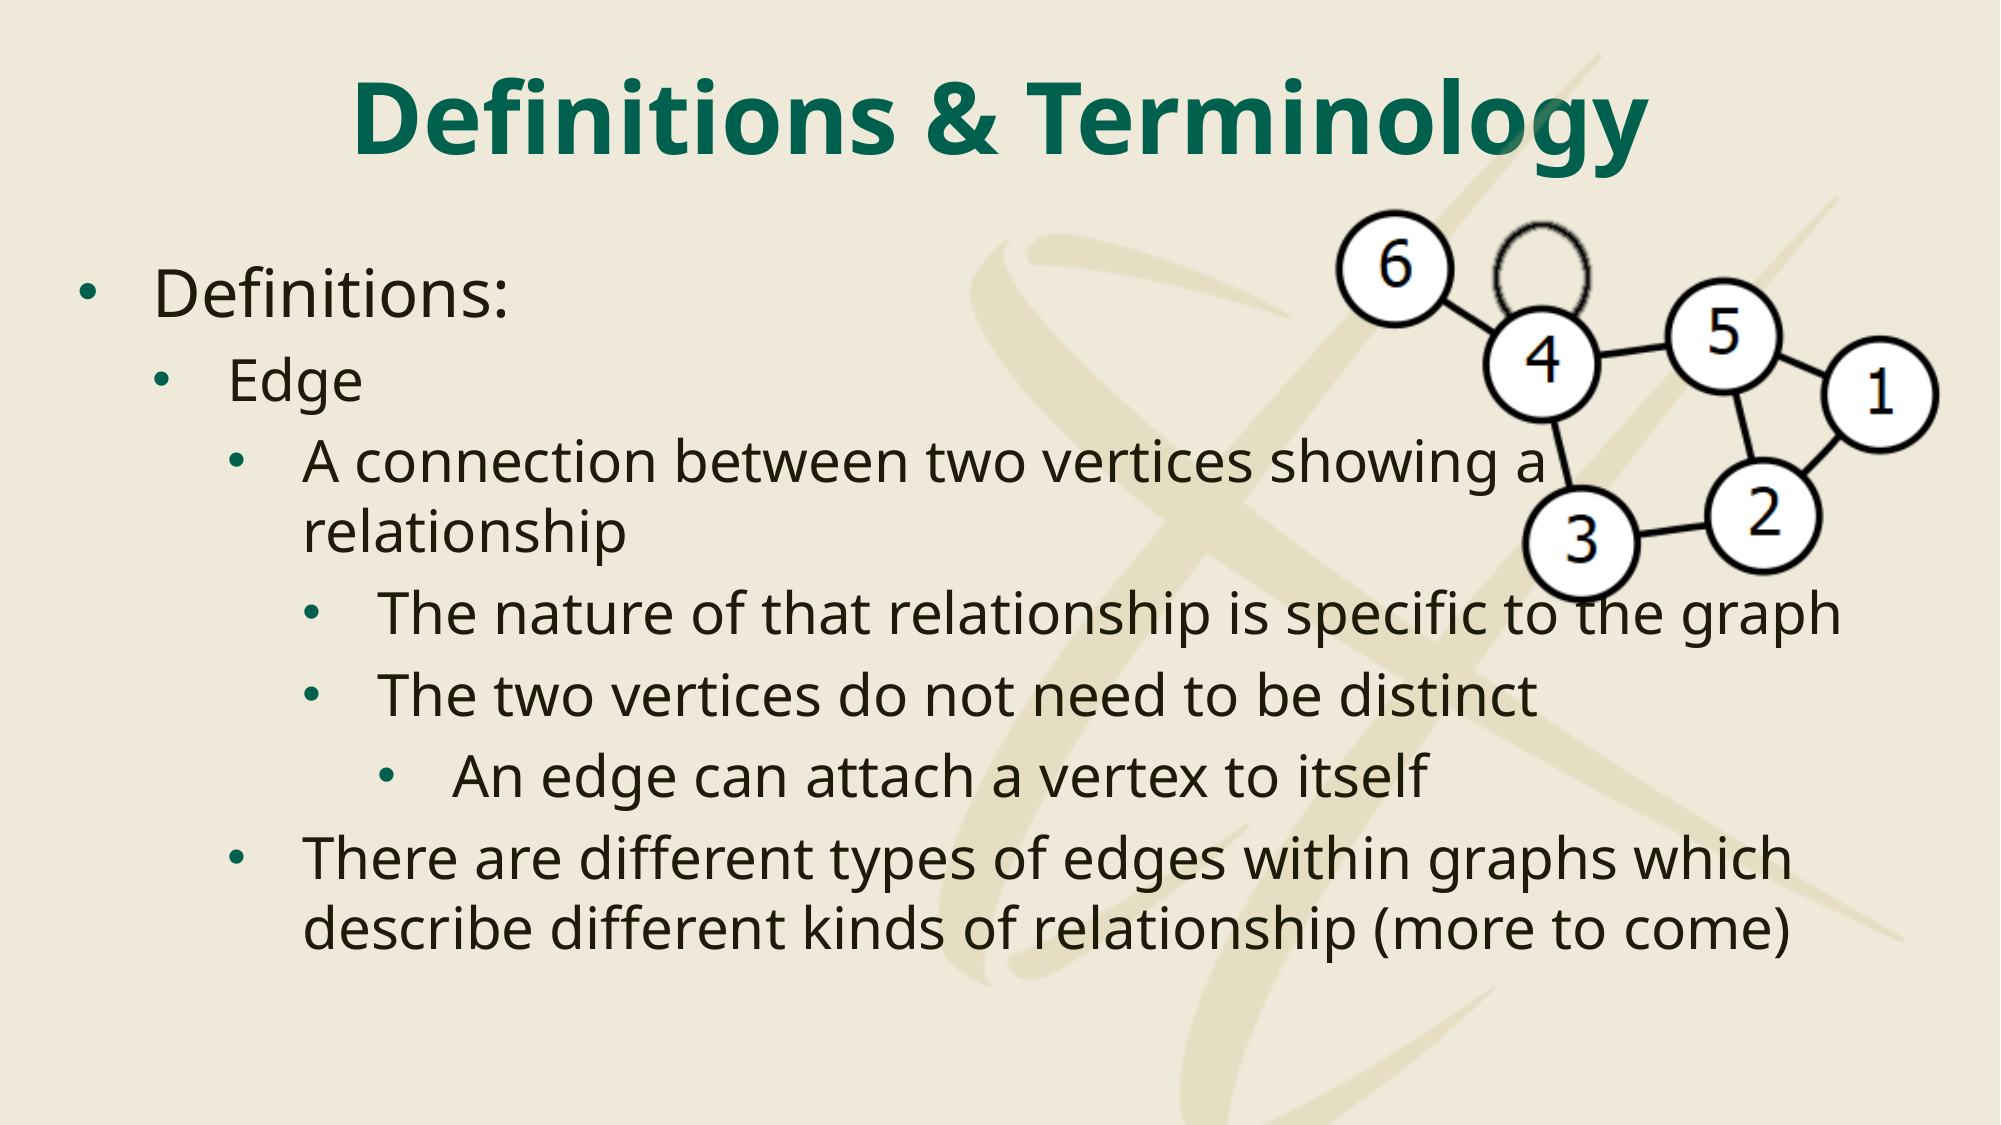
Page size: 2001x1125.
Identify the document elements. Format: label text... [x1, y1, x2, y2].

picture [938, 0, 1949, 1125]
title Definitions & Terminology [51, 0, 938, 244]
text_box Definitions: Edge A connection between two vertices showing a relationship The nature of that relationship is specific to the graph The two vertices do not need to be distinct An edge can attach a vertex to itself There are different types of edges within graphs which describe different kinds of relationship (more to come) [62, 243, 938, 1125]
